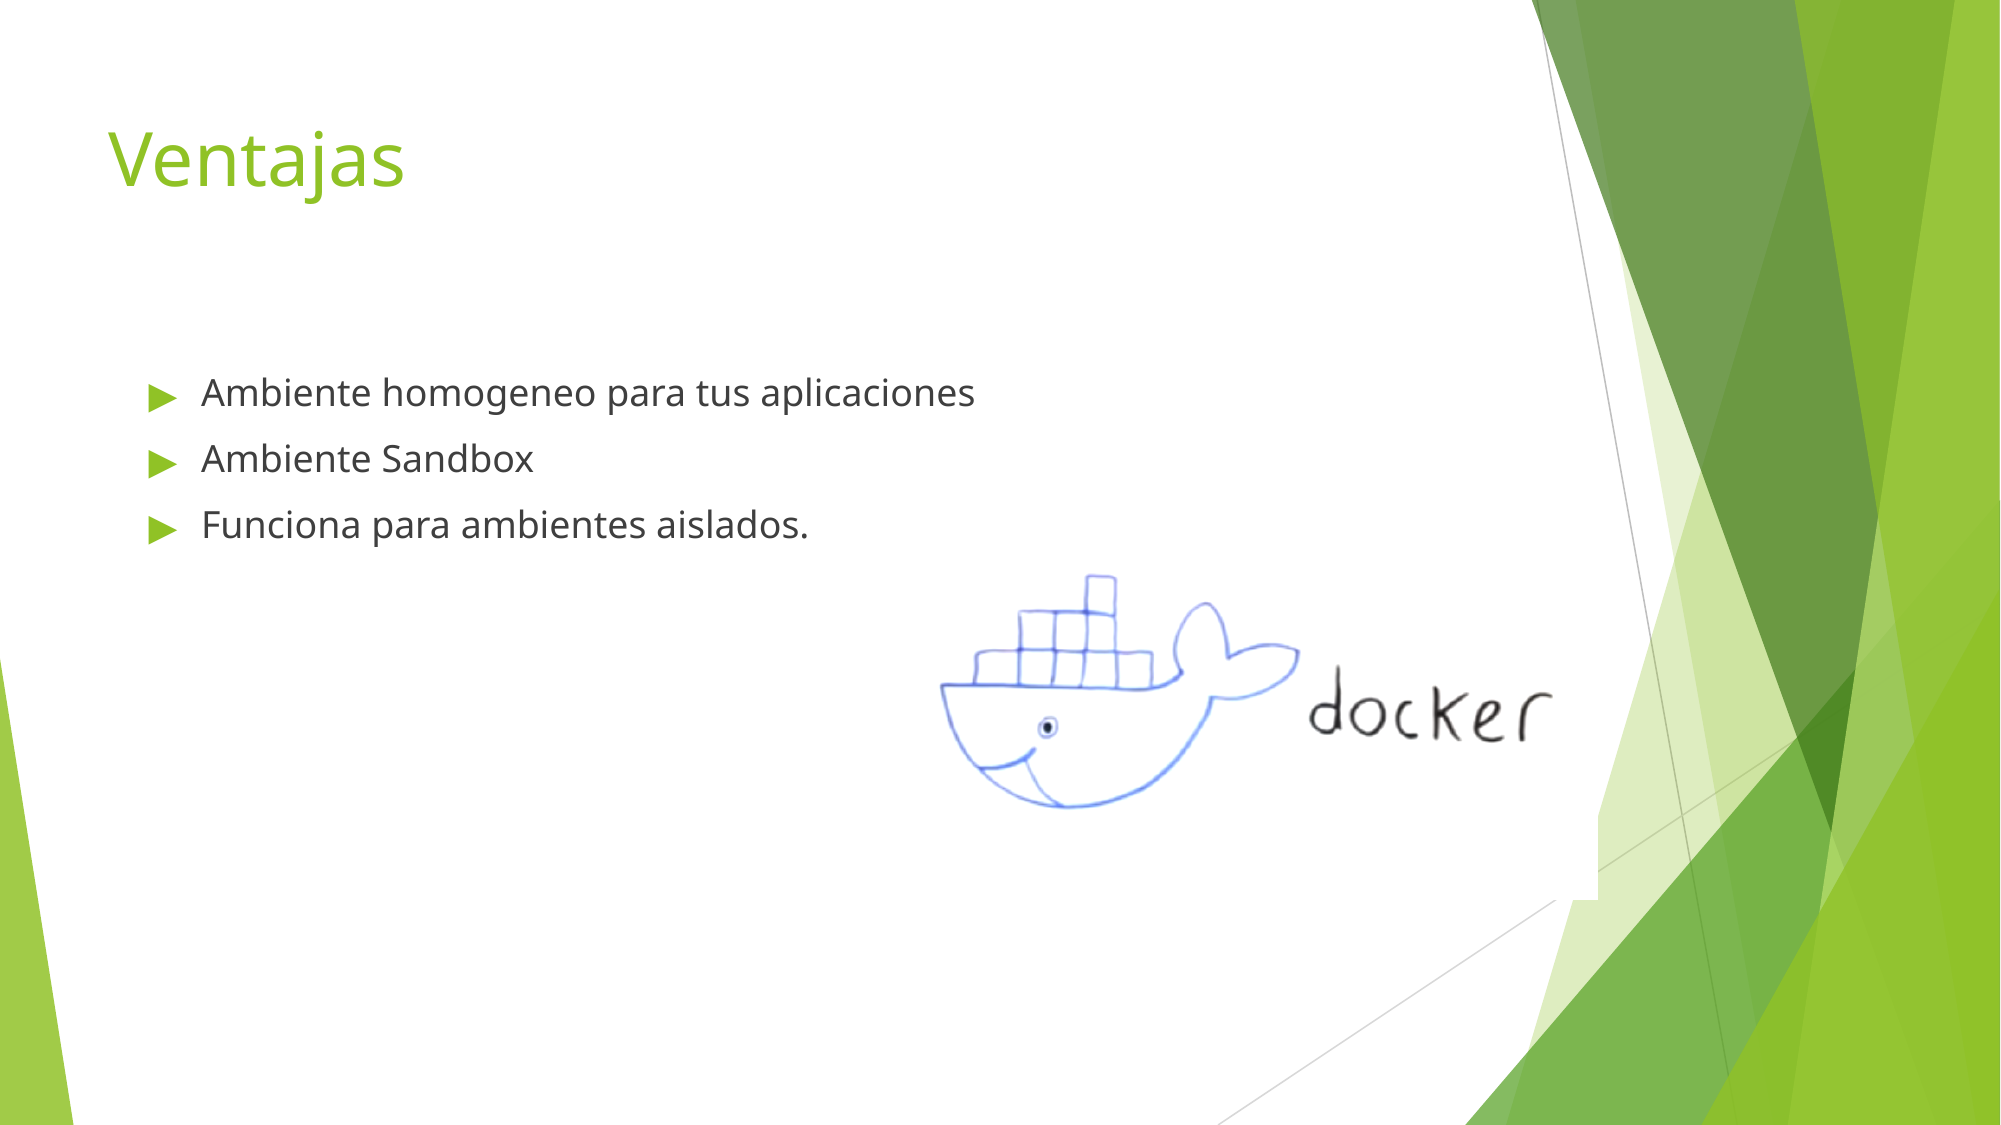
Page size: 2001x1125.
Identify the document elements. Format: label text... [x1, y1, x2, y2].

list Ambiente homogeneo para tus aplicaciones Ambiente Sandbox Funciona para ambientes aislados. [111, 354, 1522, 992]
title Ventajas [93, 96, 1504, 314]
picture [901, 504, 1599, 900]
